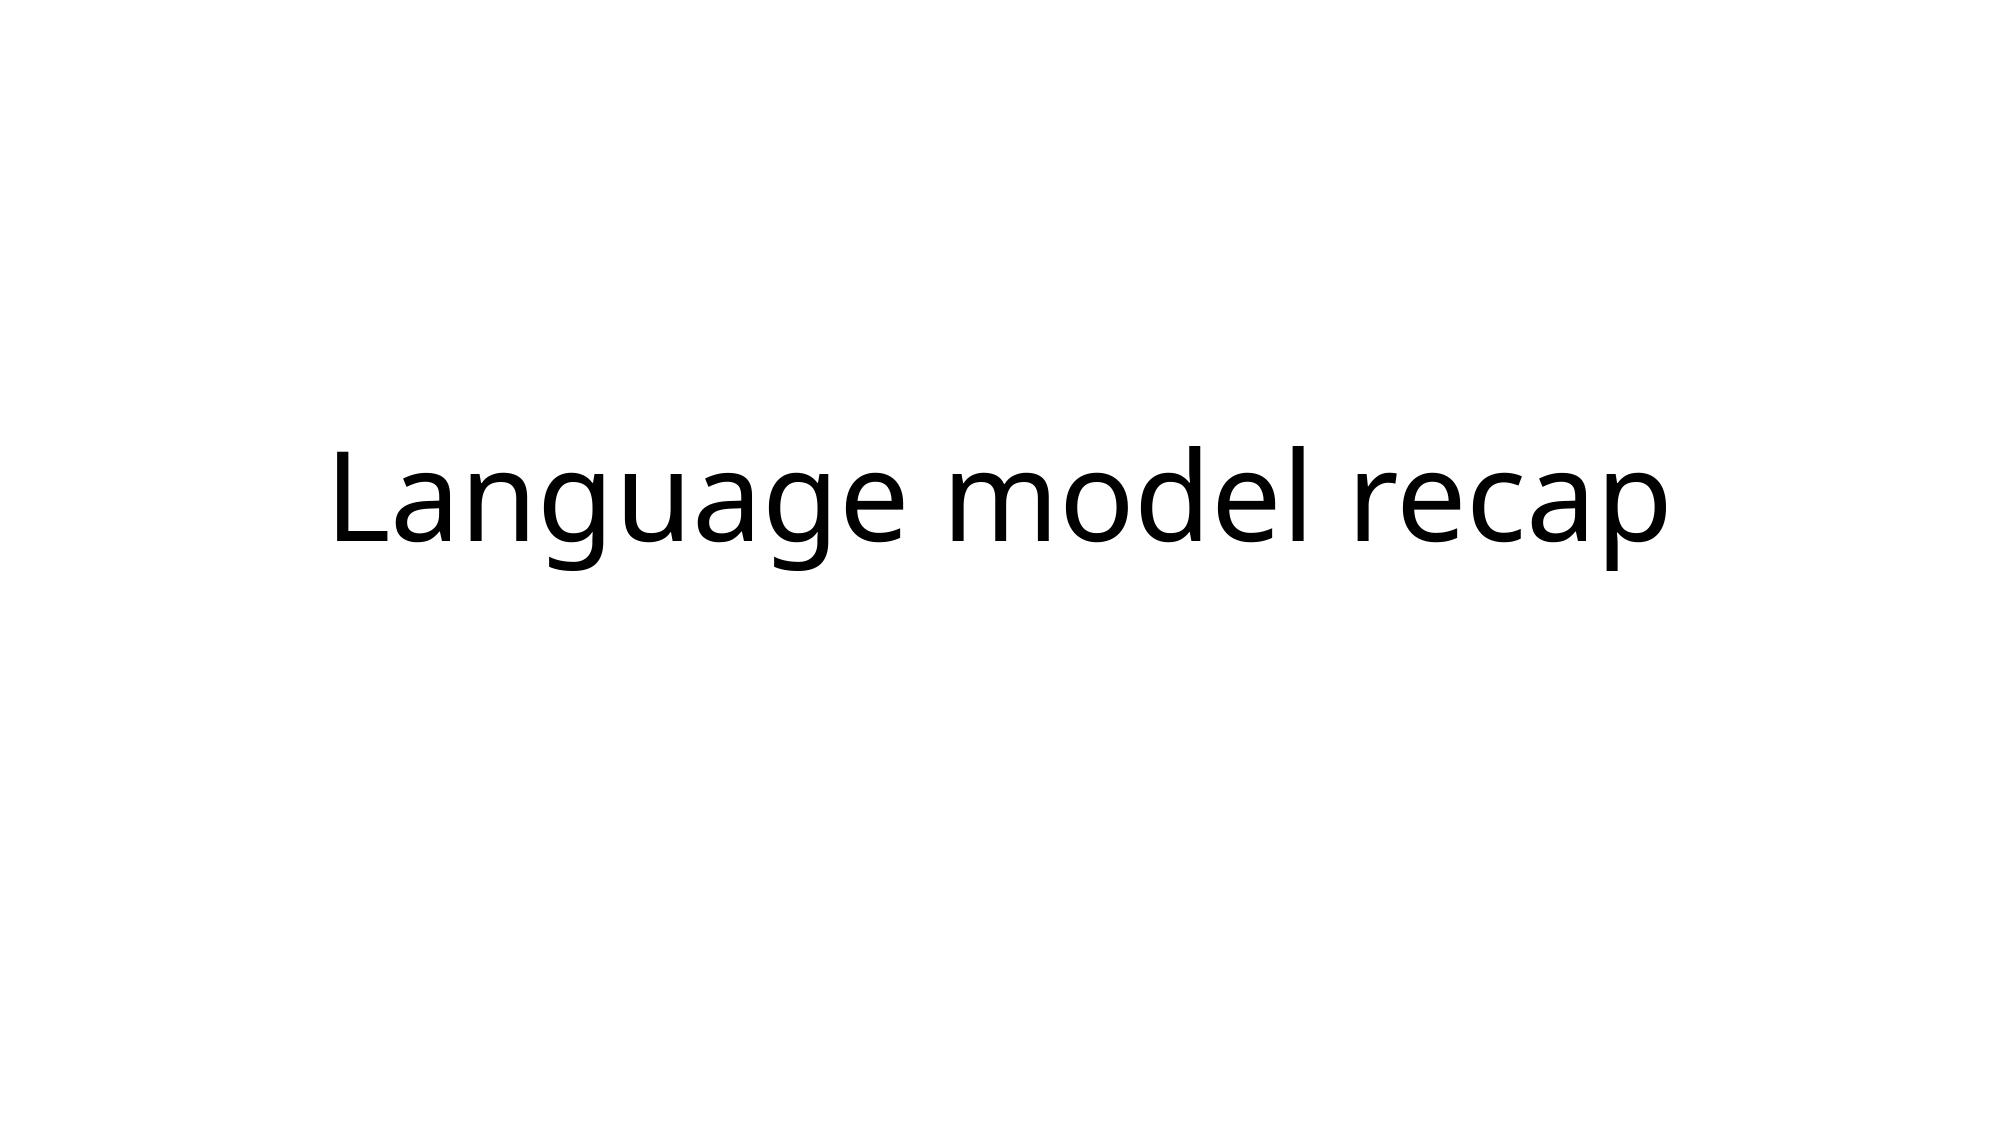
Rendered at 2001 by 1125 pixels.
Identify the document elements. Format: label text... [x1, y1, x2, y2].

title Language model recap [249, 184, 1750, 576]
